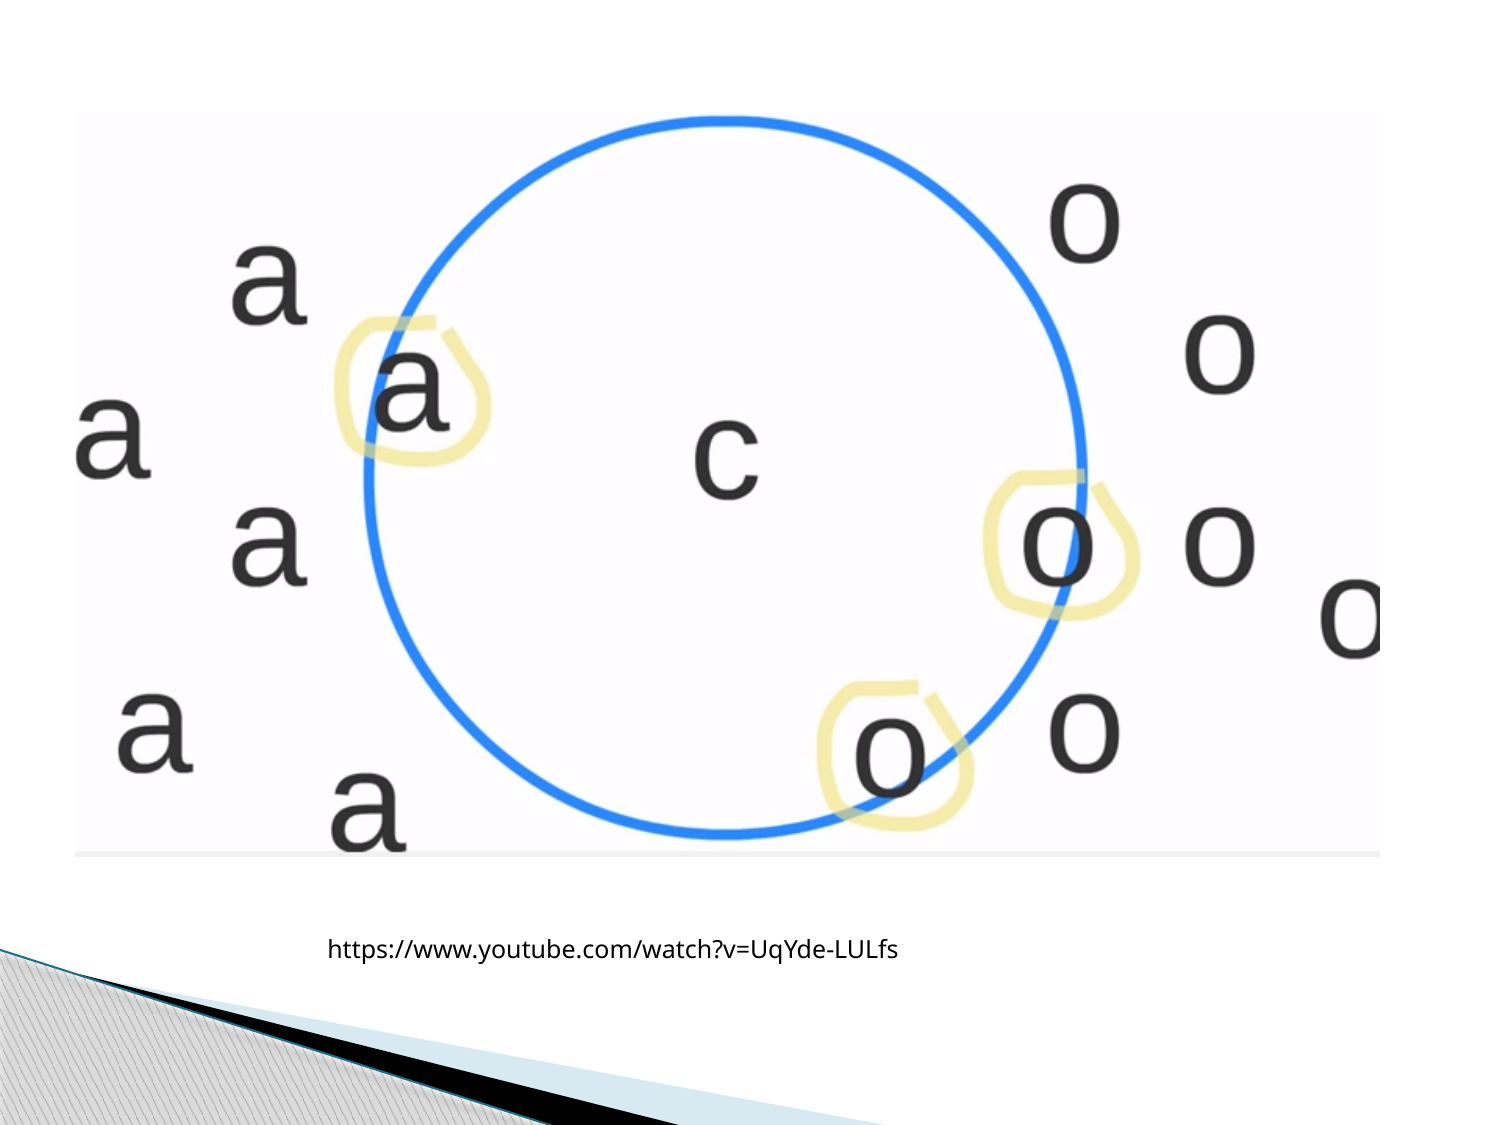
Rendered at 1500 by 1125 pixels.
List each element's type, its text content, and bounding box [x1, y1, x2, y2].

picture [74, 112, 1381, 857]
text_box https://www.youtube.com/watch?v=UqYde-LULfs [312, 926, 1063, 971]
